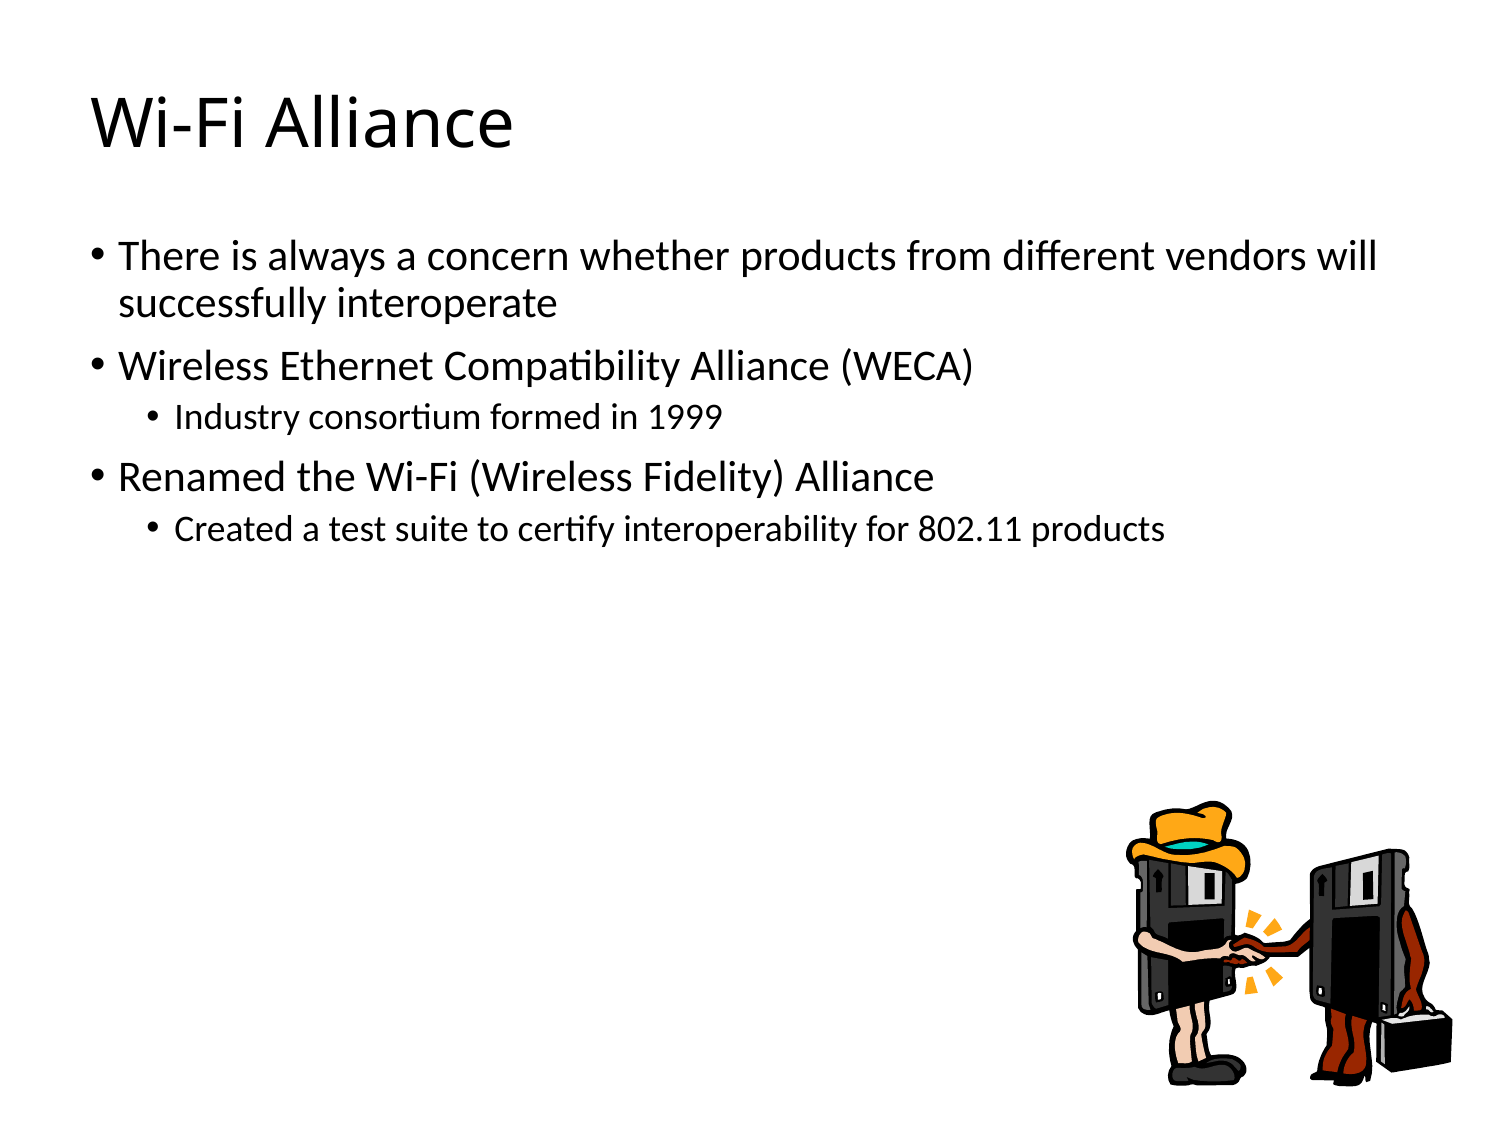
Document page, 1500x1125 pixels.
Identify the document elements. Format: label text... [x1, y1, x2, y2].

title Wi-Fi Alliance [75, 37, 1425, 213]
picture [1124, 799, 1453, 1088]
list There is always a concern whether products from different vendors will successfully interoperate Wireless Ethernet Compatibility Alliance (WECA) Industry consortium formed in 1999 Renamed the Wi-Fi (Wireless Fidelity) Alliance Created a test suite to certify interoperability for 802.11 products [75, 224, 1425, 1006]
